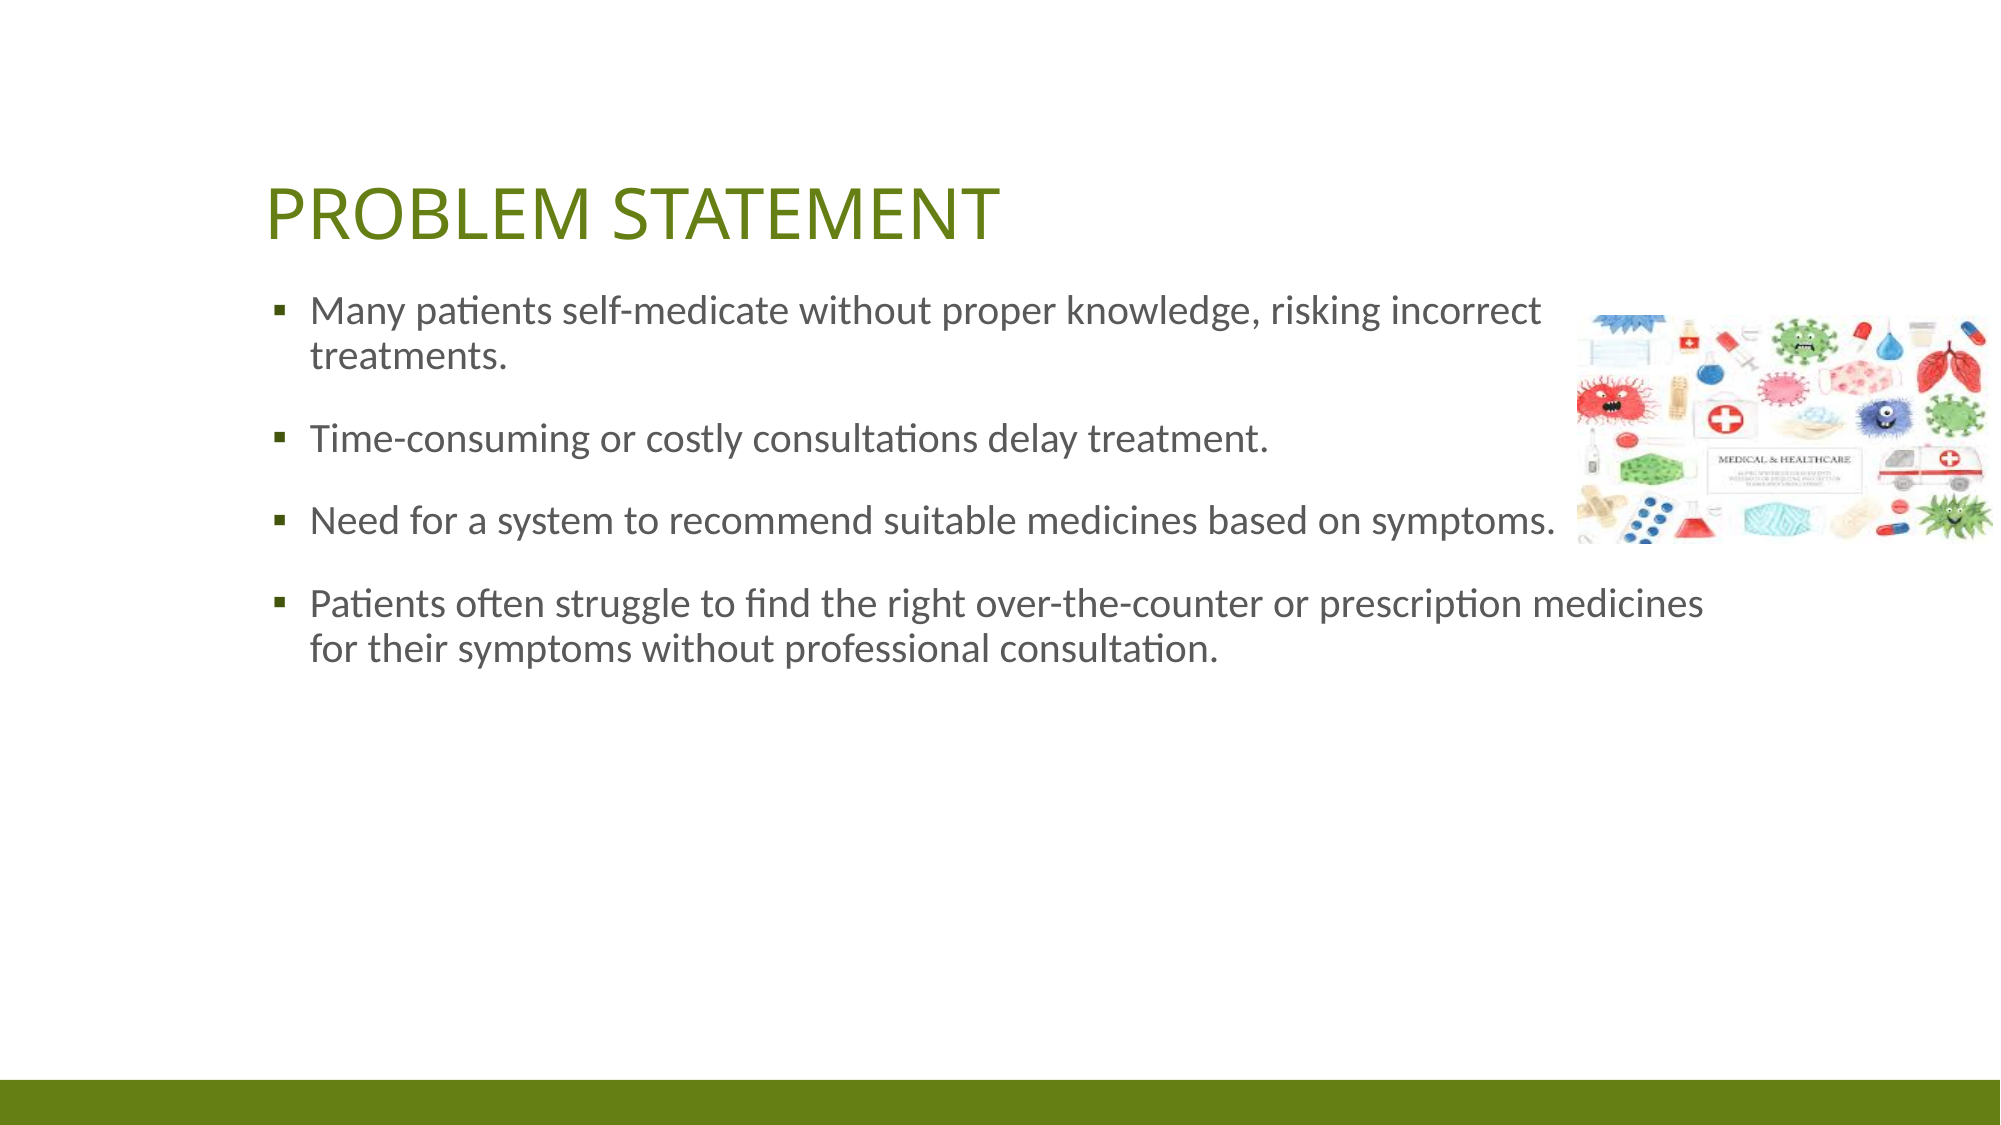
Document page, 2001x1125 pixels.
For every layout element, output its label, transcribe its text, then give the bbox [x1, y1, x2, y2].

title Problem statement [249, 75, 1750, 263]
picture [1577, 315, 1993, 544]
list Many patients self-medicate without proper knowledge, risking incorrect treatments. Time-consuming or costly consultations delay treatment. Need for a system to recommend suitable medicines based on symptoms. Patients often struggle to find the right over-the-counter or prescription medicines for their symptoms without professional consultation. [249, 281, 1750, 1013]
